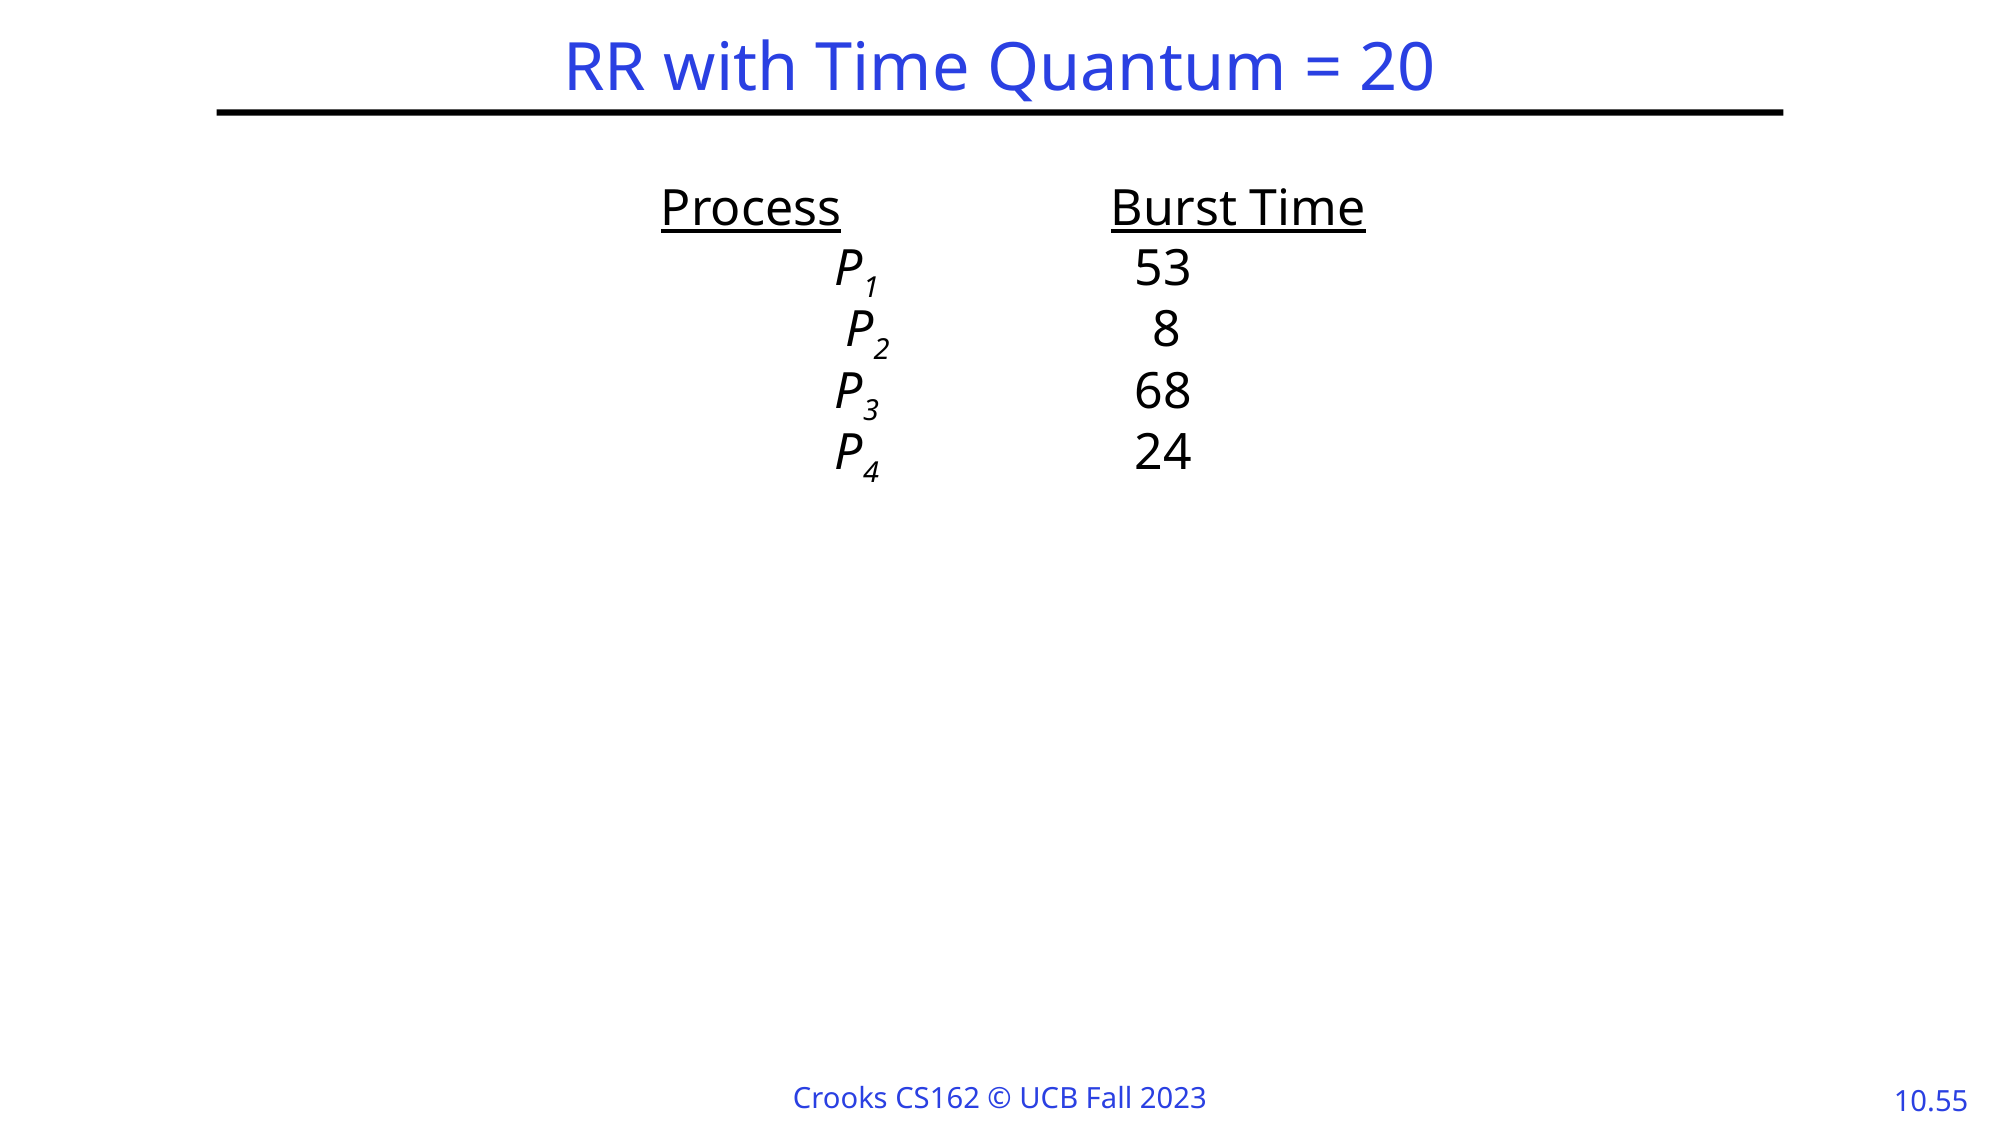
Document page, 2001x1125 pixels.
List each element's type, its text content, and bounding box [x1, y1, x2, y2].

title RR with Time Quantum = 20 [216, 24, 1784, 113]
list Process Burst Time P1 53 P2 8 P3 68 P4 24 [529, 174, 1497, 491]
